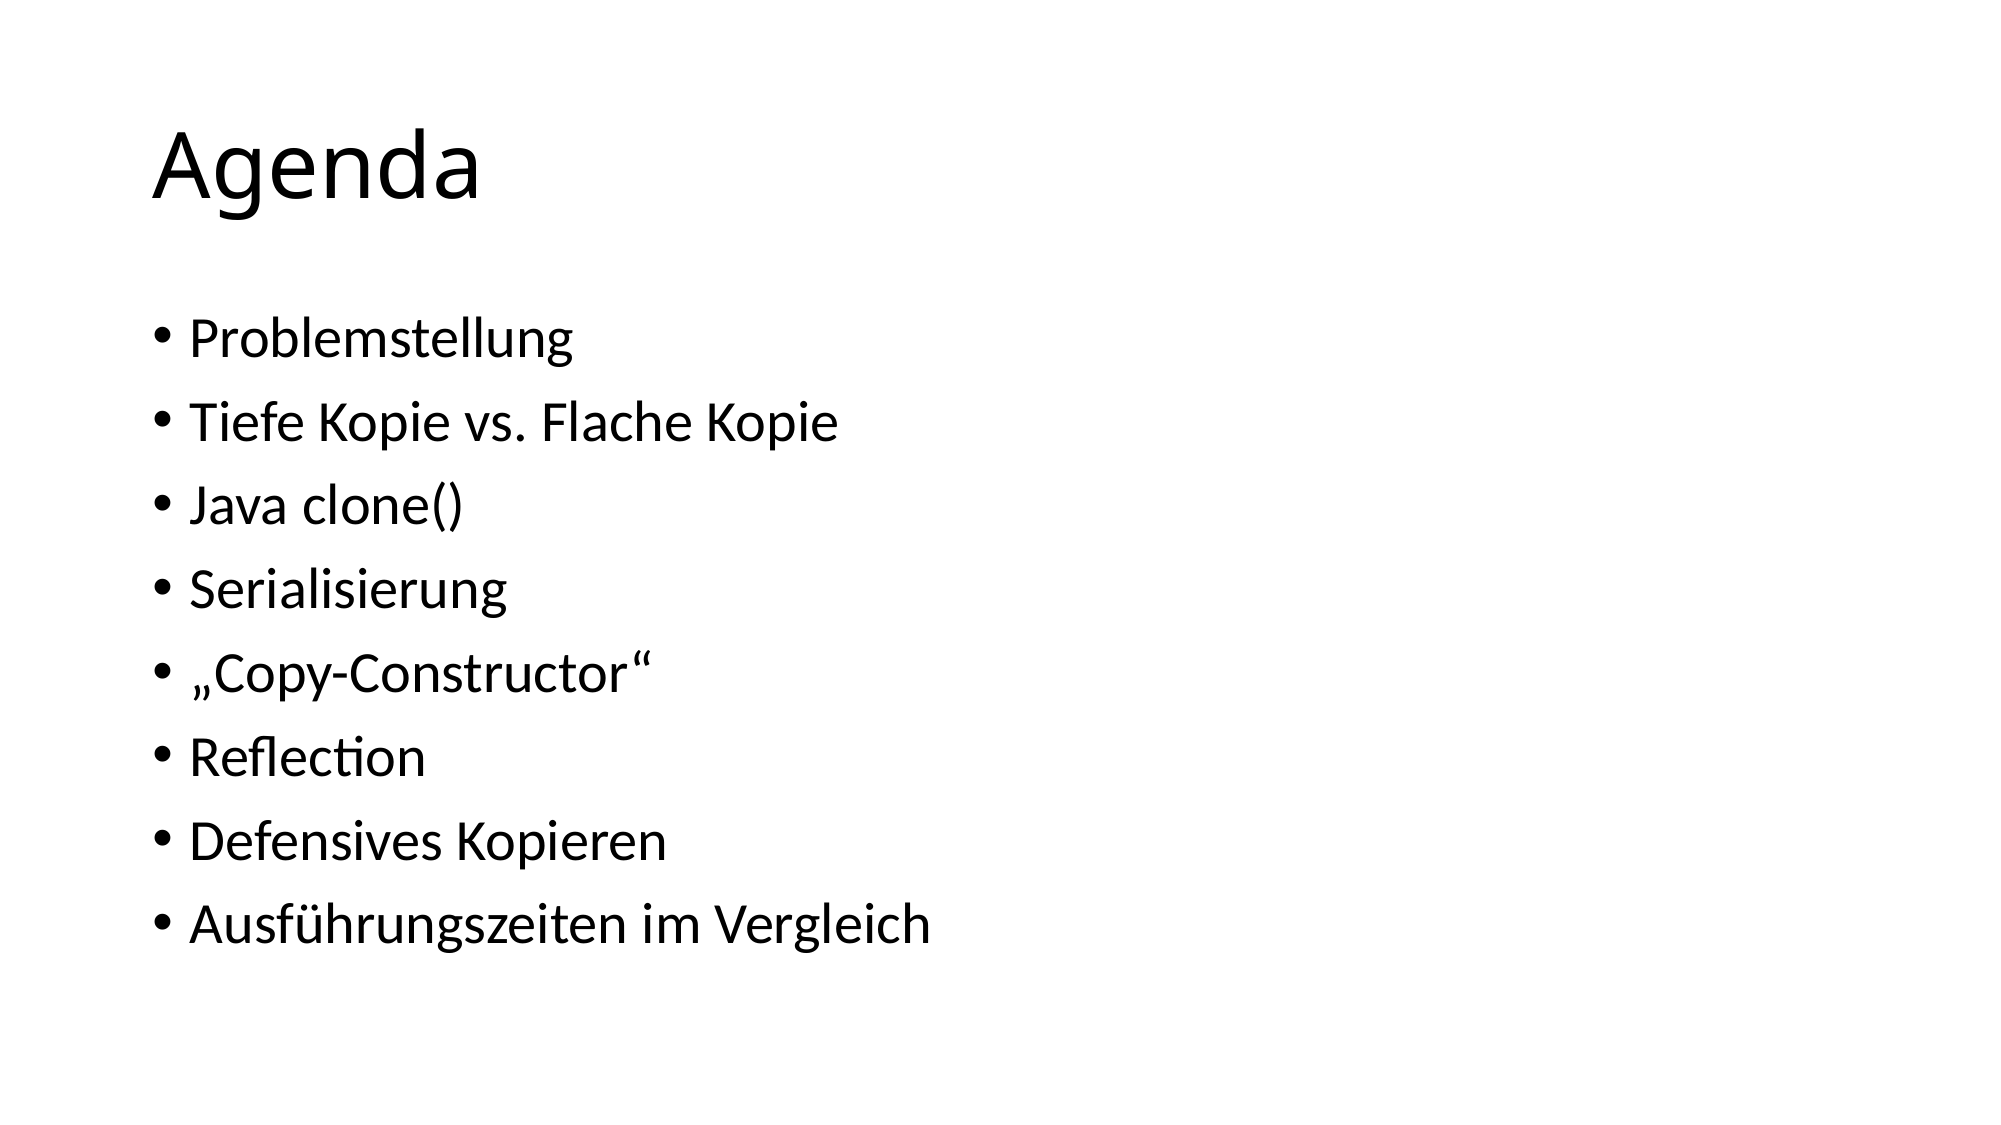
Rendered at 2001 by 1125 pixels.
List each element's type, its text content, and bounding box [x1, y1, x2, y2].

title Agenda [137, 59, 1863, 278]
list Problemstellung Tiefe Kopie vs. Flache Kopie Java clone() Serialisierung „Copy-Constructor“ Reflection Defensives Kopieren Ausführungszeiten im Vergleich [137, 299, 1863, 1014]
